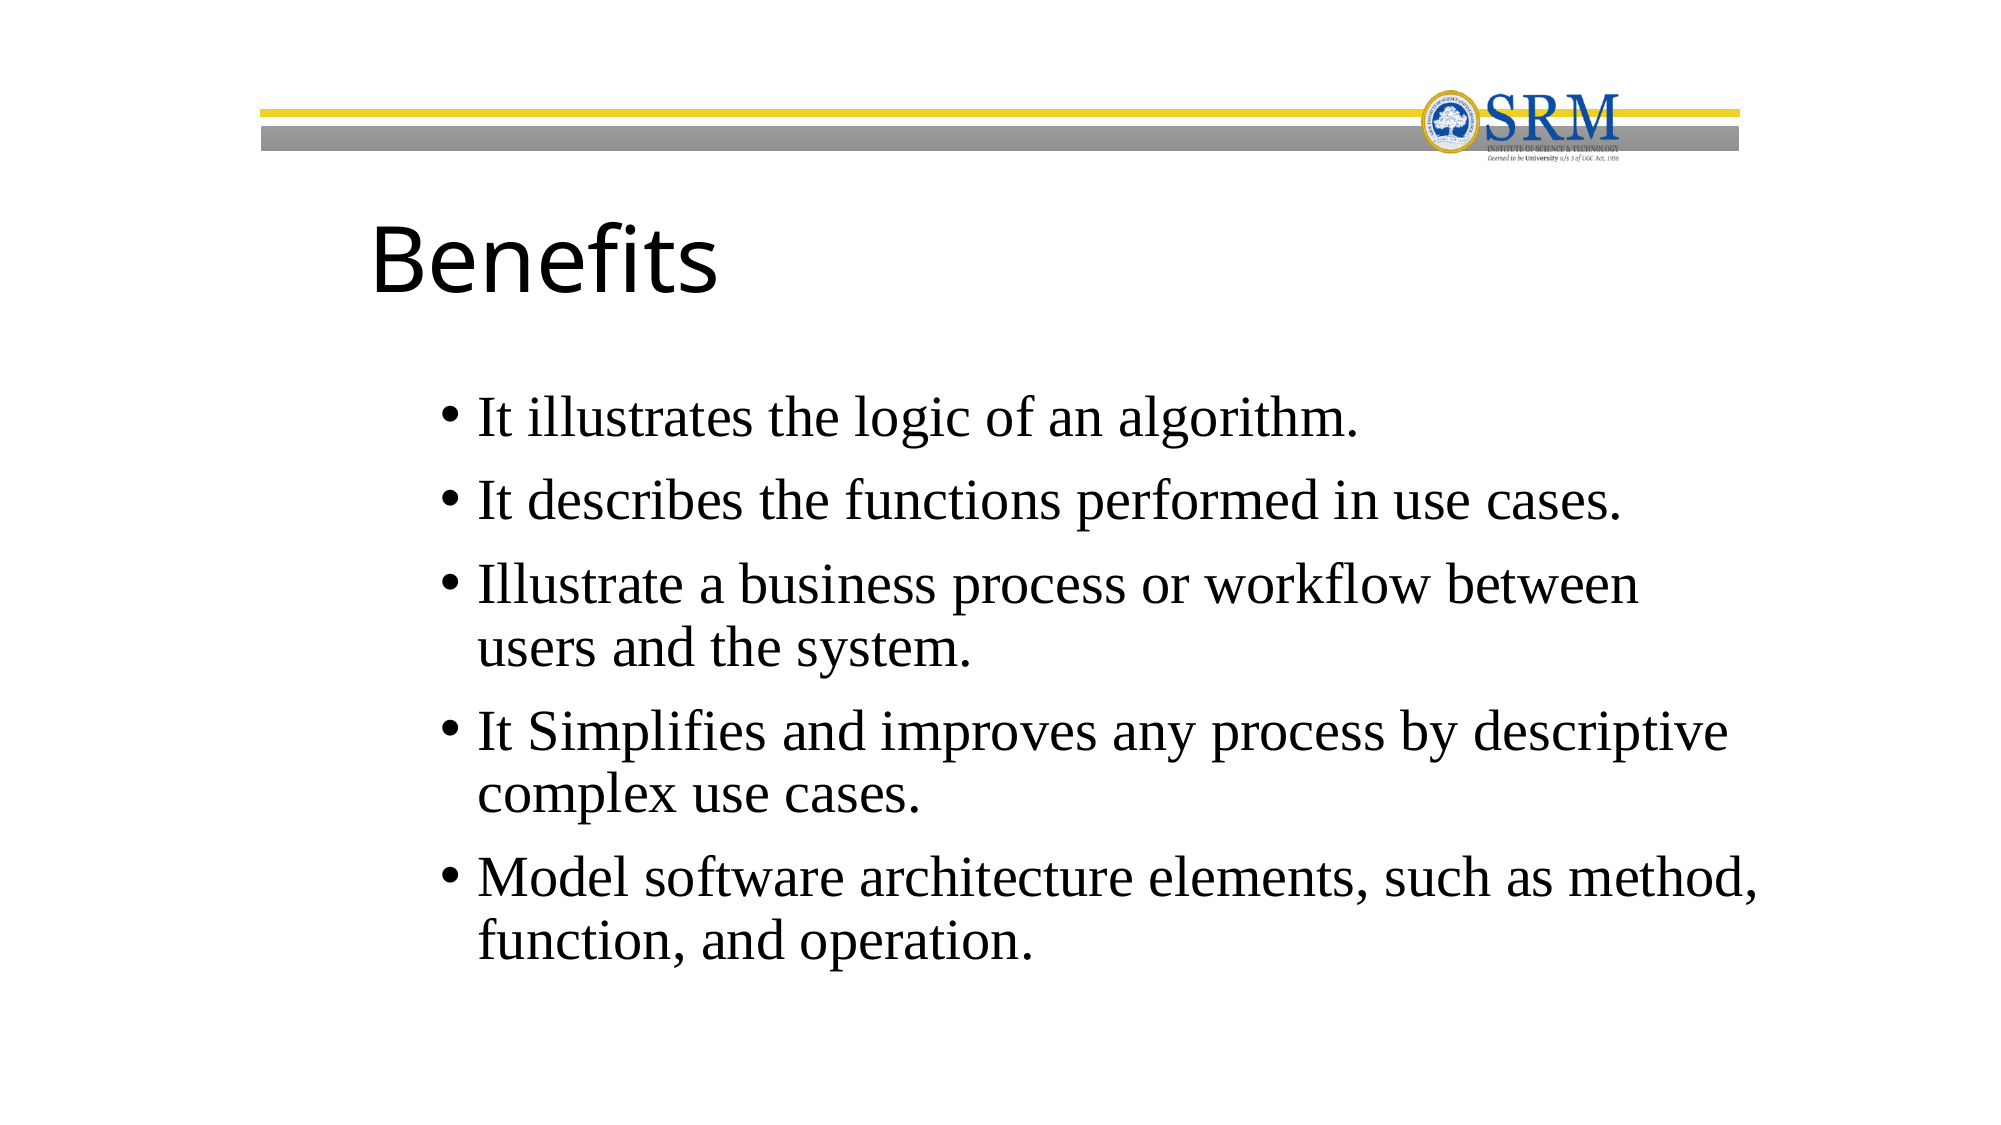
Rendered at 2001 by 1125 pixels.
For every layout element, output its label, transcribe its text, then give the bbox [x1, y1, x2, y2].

title Benefits [353, 180, 1647, 344]
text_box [261, 90, 1739, 162]
list It illustrates the logic of an algorithm. It describes the functions performed in use cases. Illustrate a business process or workflow between users and the system. It Simplifies and improves any process by descriptive complex use cases. Model software architecture elements, such as method, function, and operation. [425, 378, 1775, 1121]
